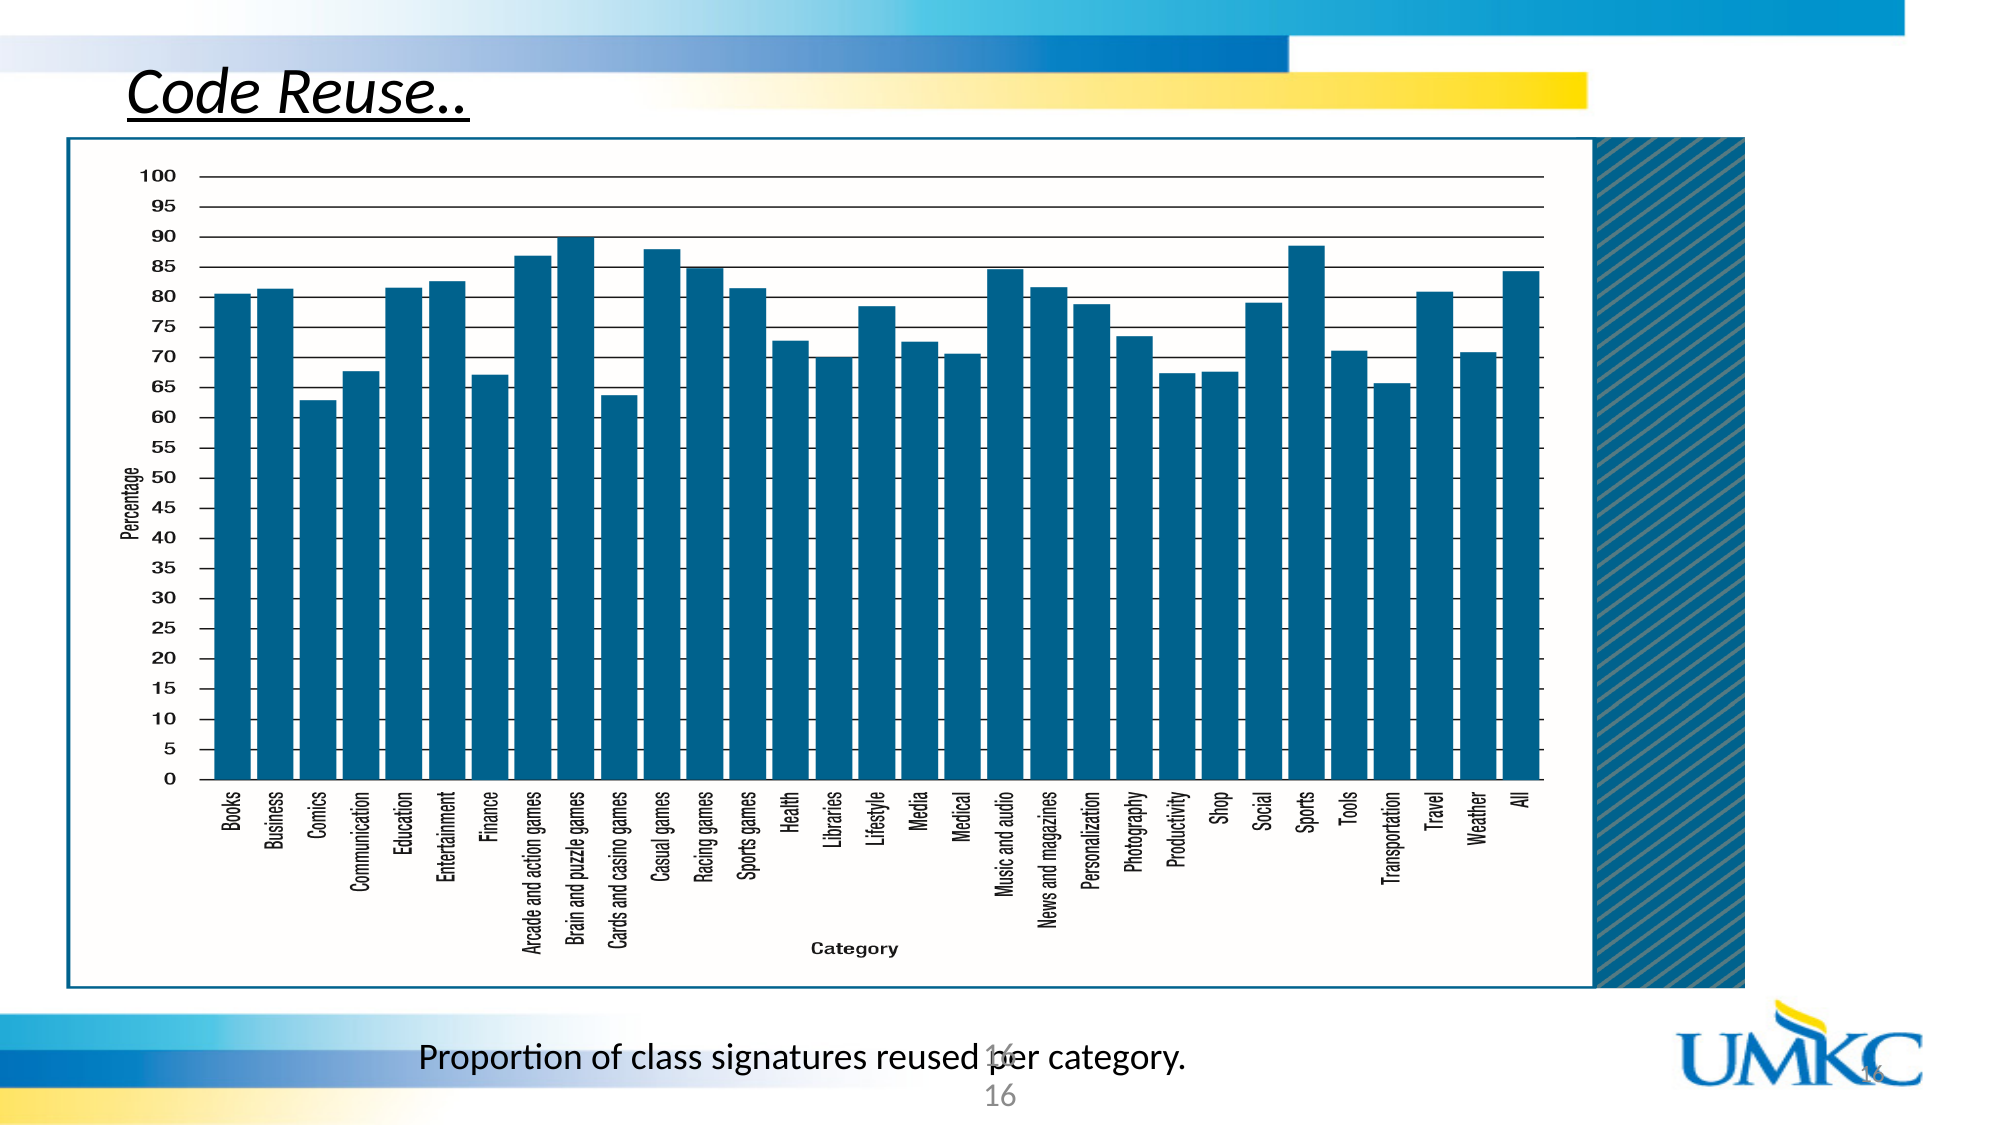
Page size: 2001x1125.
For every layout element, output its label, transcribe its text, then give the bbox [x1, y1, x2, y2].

text_box Code Reuse.. [112, 39, 485, 135]
slide_number 16 [1433, 1042, 1900, 1103]
text_box Proportion of class signatures reused per category. [403, 1024, 1203, 1085]
picture [0, 0, 2001, 1125]
footer 16 16 [683, 1042, 1317, 1103]
